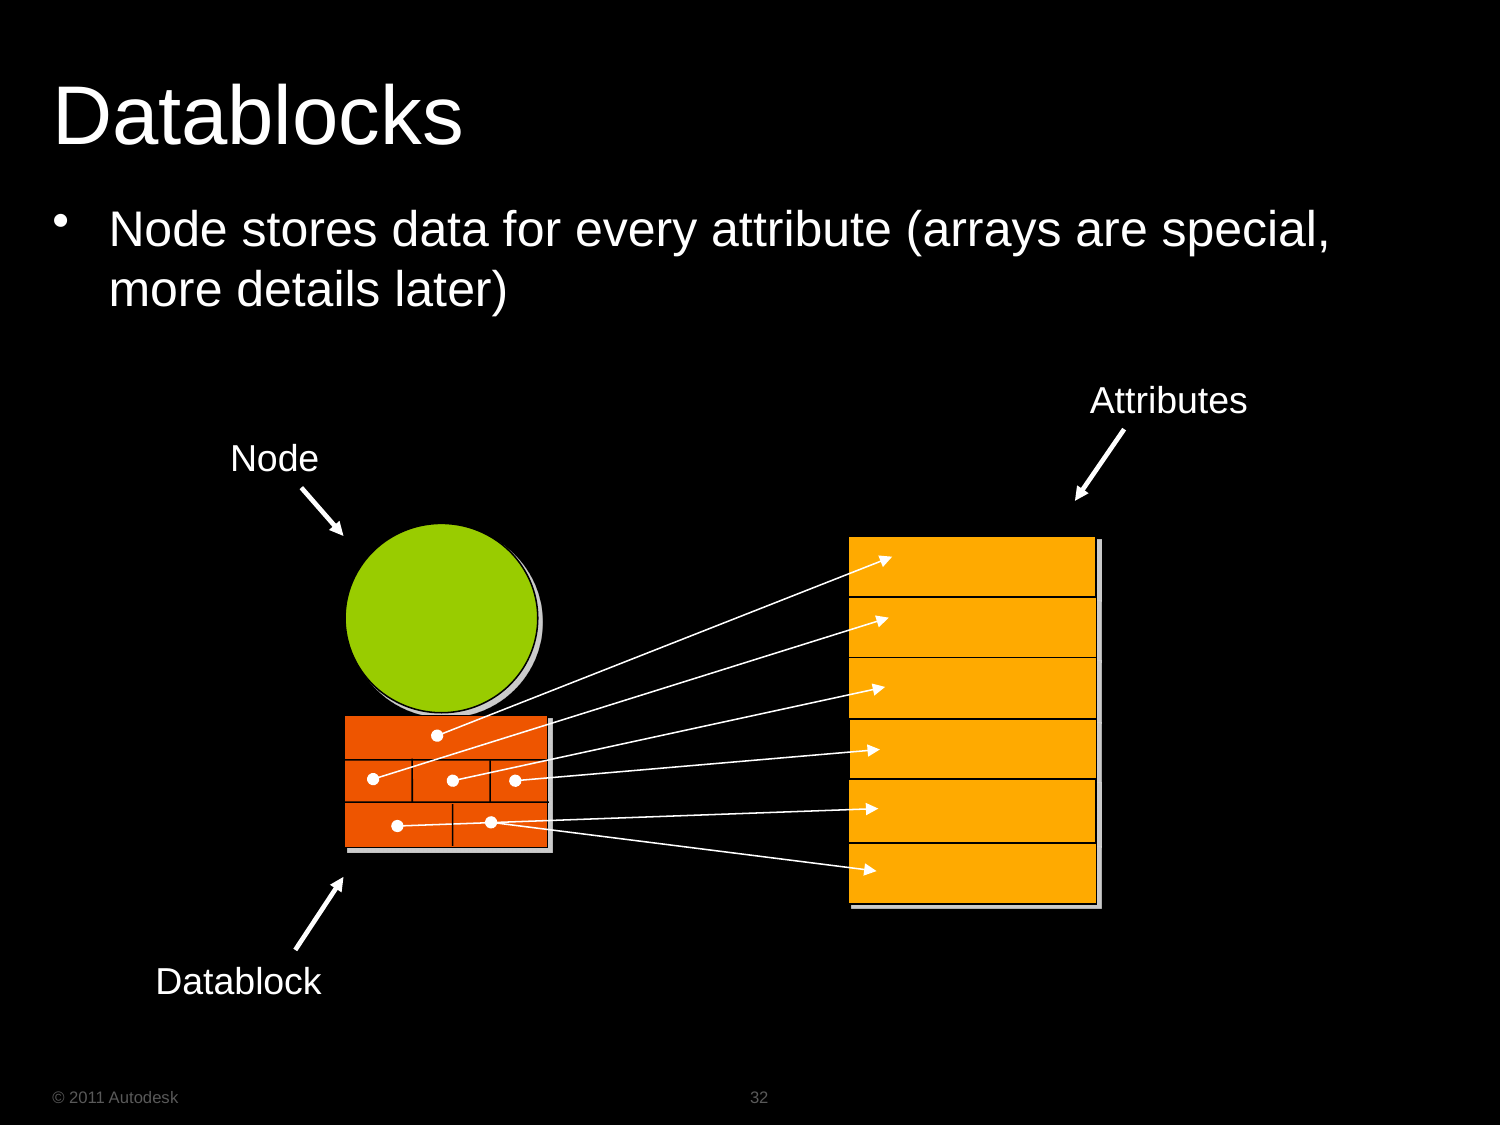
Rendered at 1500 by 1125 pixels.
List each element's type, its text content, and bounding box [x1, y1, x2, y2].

text_box Attributes [1074, 368, 1275, 429]
text_box Datablock [140, 949, 374, 1010]
text_box [1074, 429, 1125, 501]
text_box [301, 487, 341, 534]
list Node stores data for every attribute (arrays are special, more details later) [52, 196, 1401, 313]
text_box [295, 880, 338, 951]
title Datablocks [52, 22, 1401, 196]
text_box Node [215, 426, 388, 487]
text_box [343, 523, 1097, 905]
